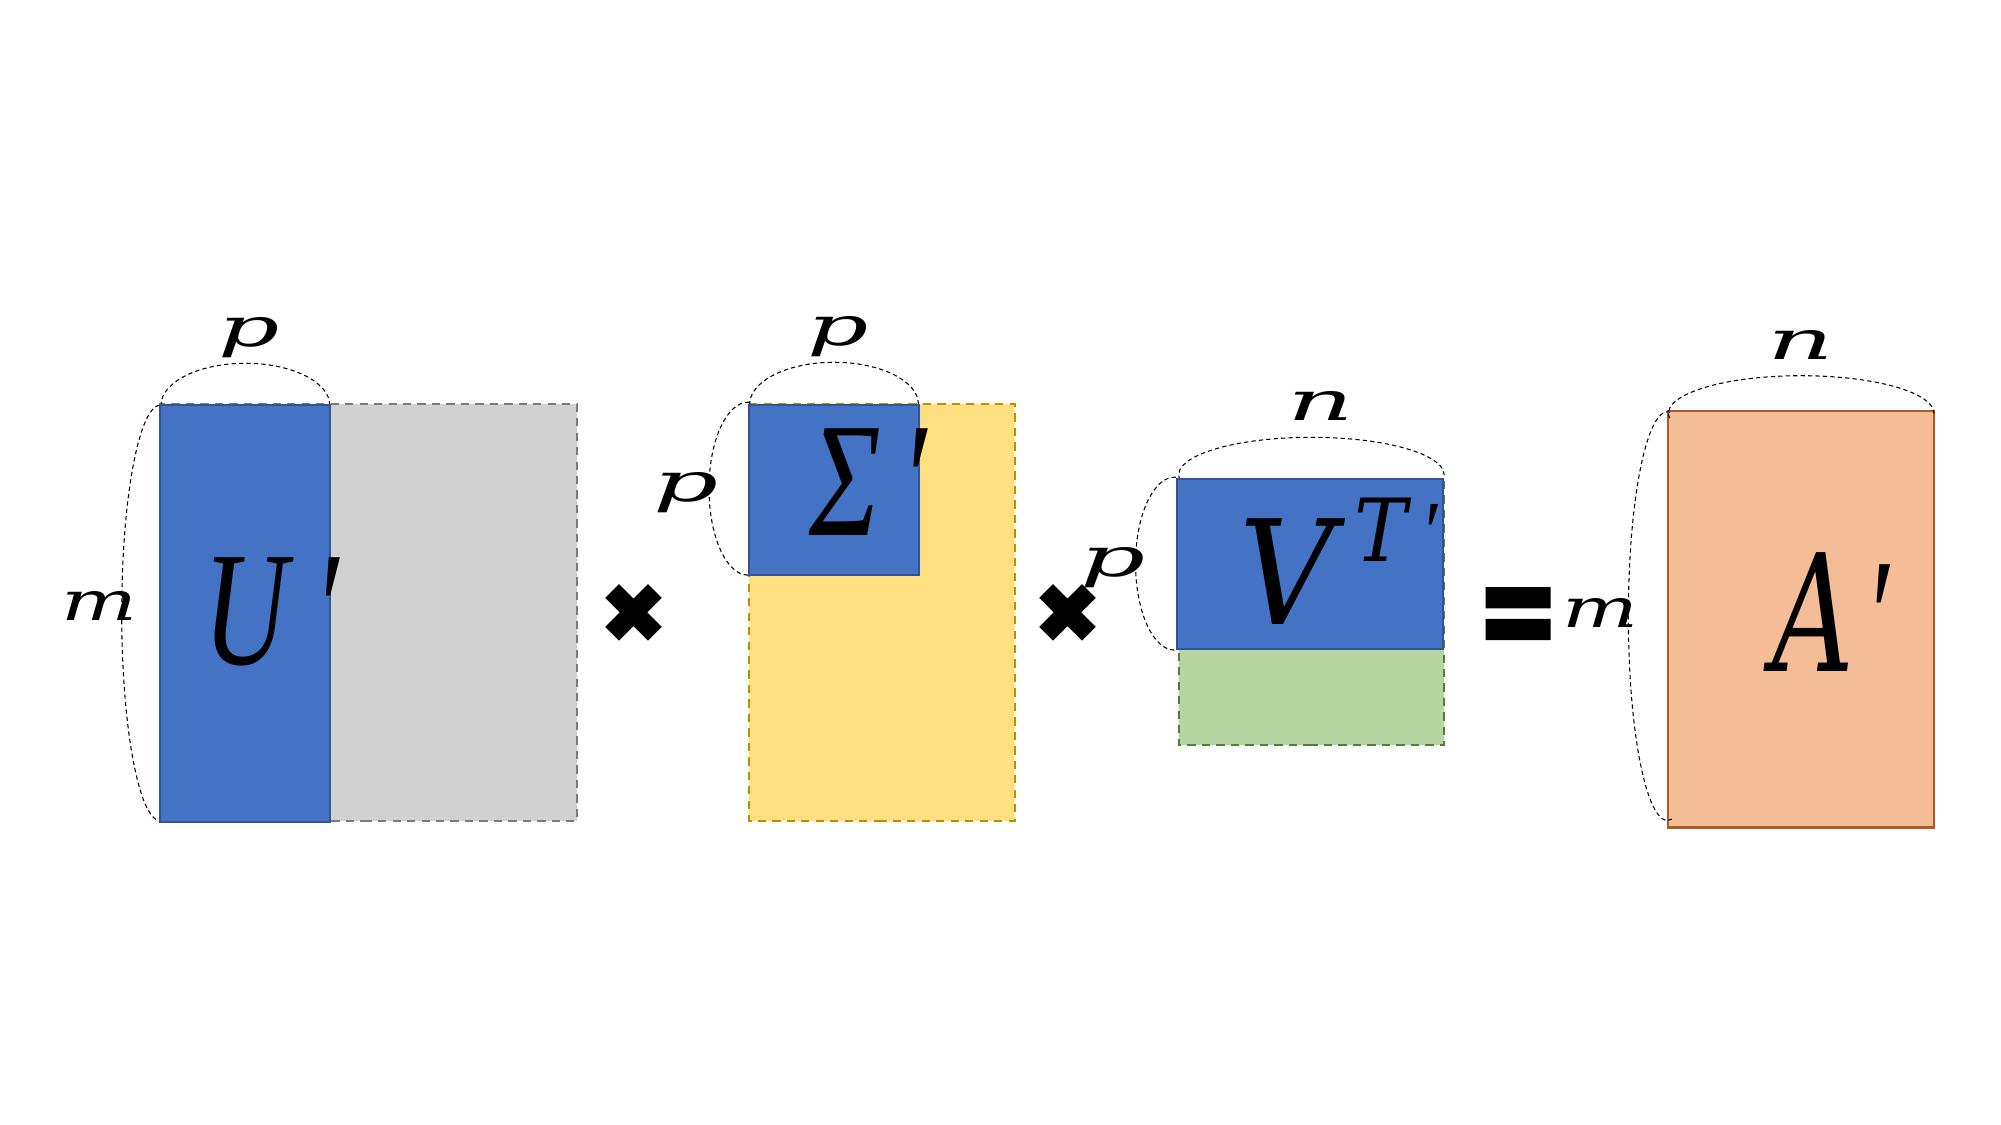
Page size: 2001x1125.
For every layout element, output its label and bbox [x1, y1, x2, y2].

text_box [61, 297, 1934, 828]
